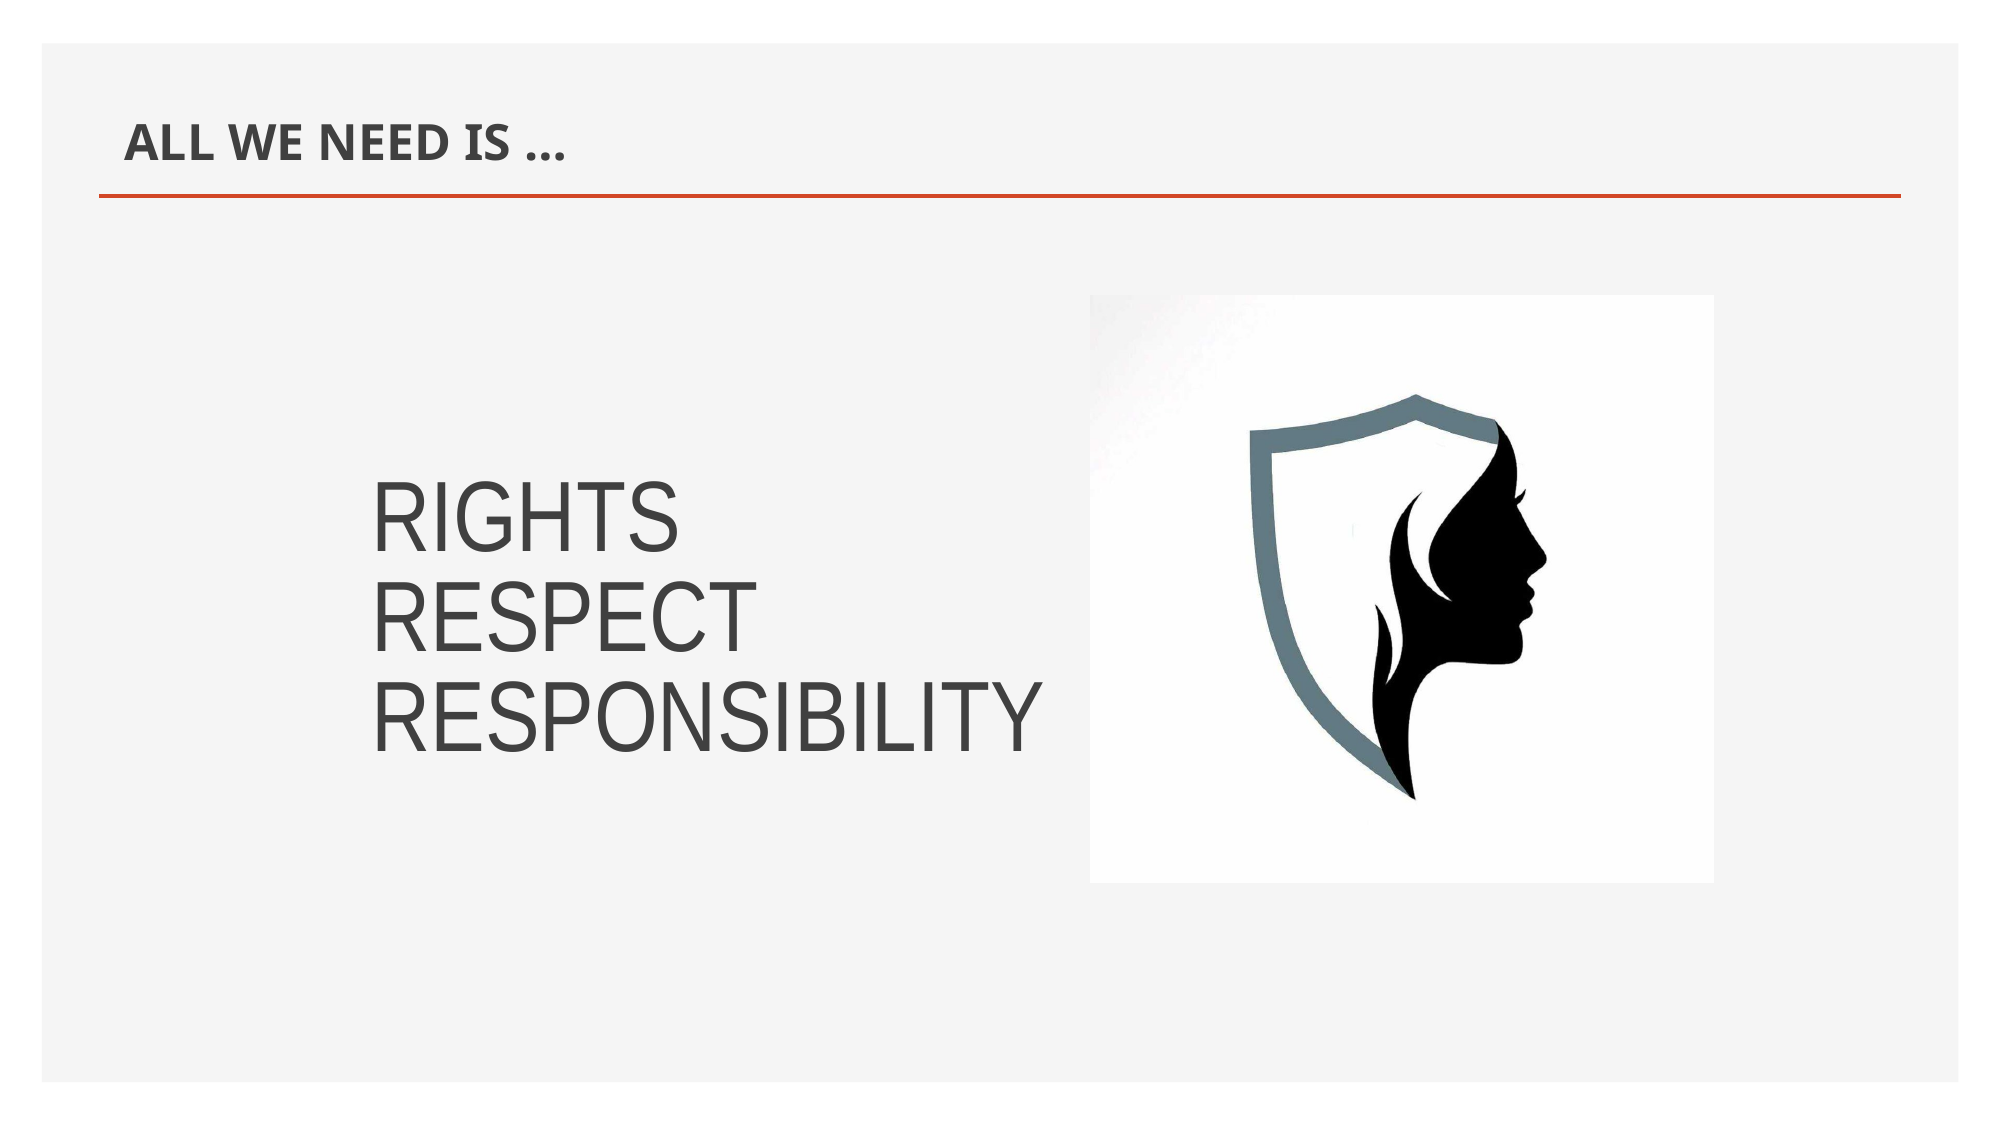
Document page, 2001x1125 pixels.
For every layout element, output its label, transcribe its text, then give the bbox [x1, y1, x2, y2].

text_box [243, 295, 1050, 961]
text_box [142, 72, 1185, 176]
text_box RIGHTS RESPECT RESPONSIBILITY [356, 526, 1372, 971]
picture [1090, 295, 1714, 883]
text_box ALL WE NEED IS … [109, 125, 765, 220]
